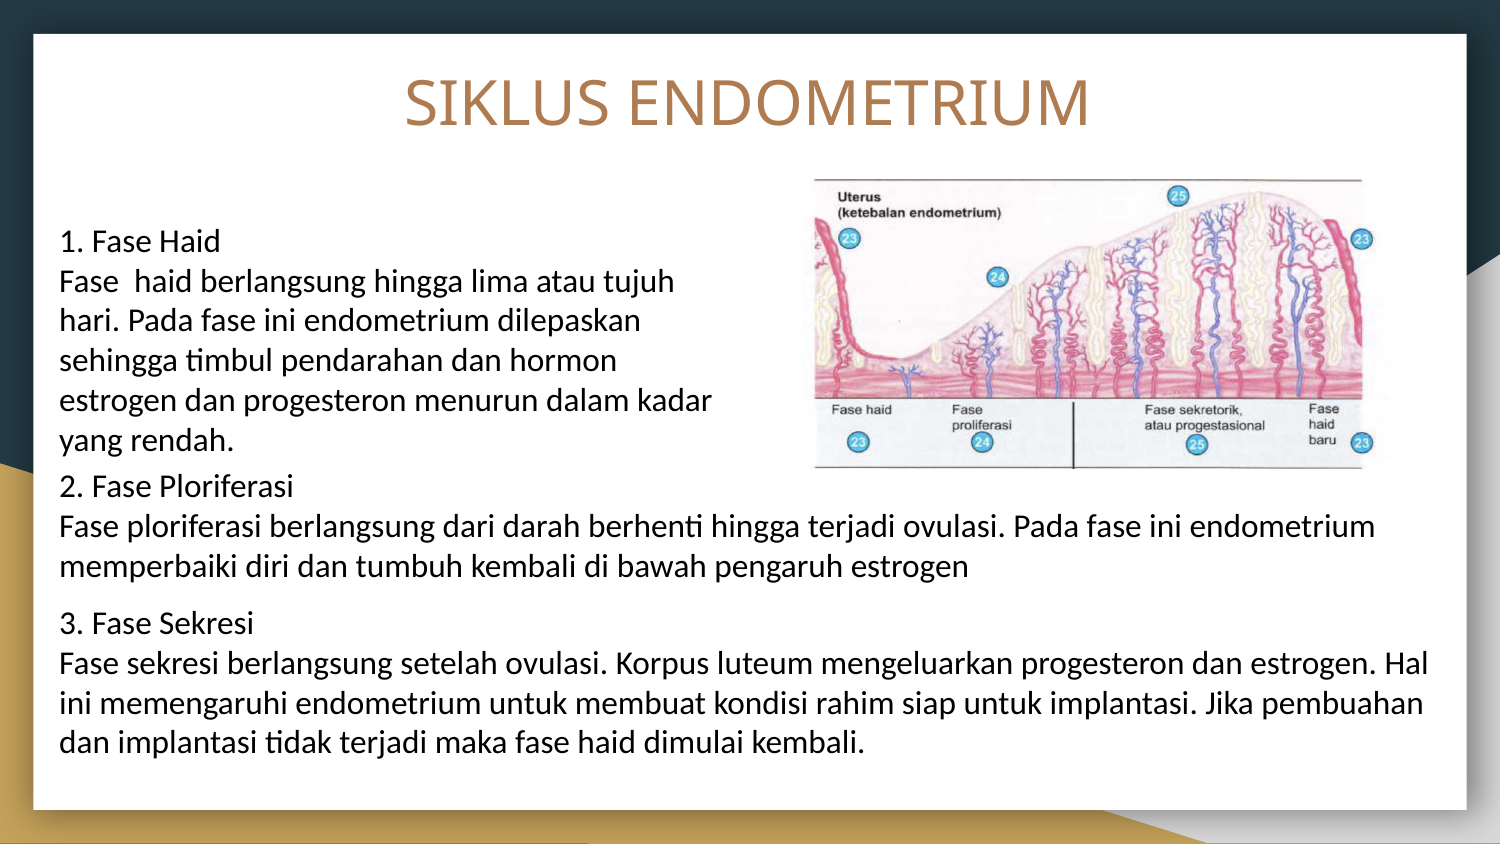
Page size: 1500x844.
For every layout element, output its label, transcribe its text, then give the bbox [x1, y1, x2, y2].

picture [801, 179, 1391, 470]
title SIKLUS ENDOMETRIUM [132, 48, 1364, 205]
text_box 3. Fase Sekresi Fase sekresi berlangsung setelah ovulasi. Korpus luteum mengeluarkan progesteron dan estrogen. Hal ini memengaruhi endometrium untuk membuat kondisi rahim siap untuk implantasi. Jika pembuahan dan implantasi tidak terjadi maka fase haid dimulai kembali. [44, 593, 1456, 768]
text_box 2. Fase Ploriferasi Fase ploriferasi berlangsung dari darah berhenti hingga terjadi ovulasi. Pada fase ini endometrium memperbaiki diri dan tumbuh kembali di bawah pengaruh estrogen [44, 457, 1442, 592]
text_box 1. Fase Haid Fase haid berlangsung hingga lima atau tujuh hari. Pada fase ini endometrium dilepaskan sehingga timbul pendarahan dan hormon estrogen dan progesteron menurun dalam kadar yang rendah. [44, 211, 744, 457]
